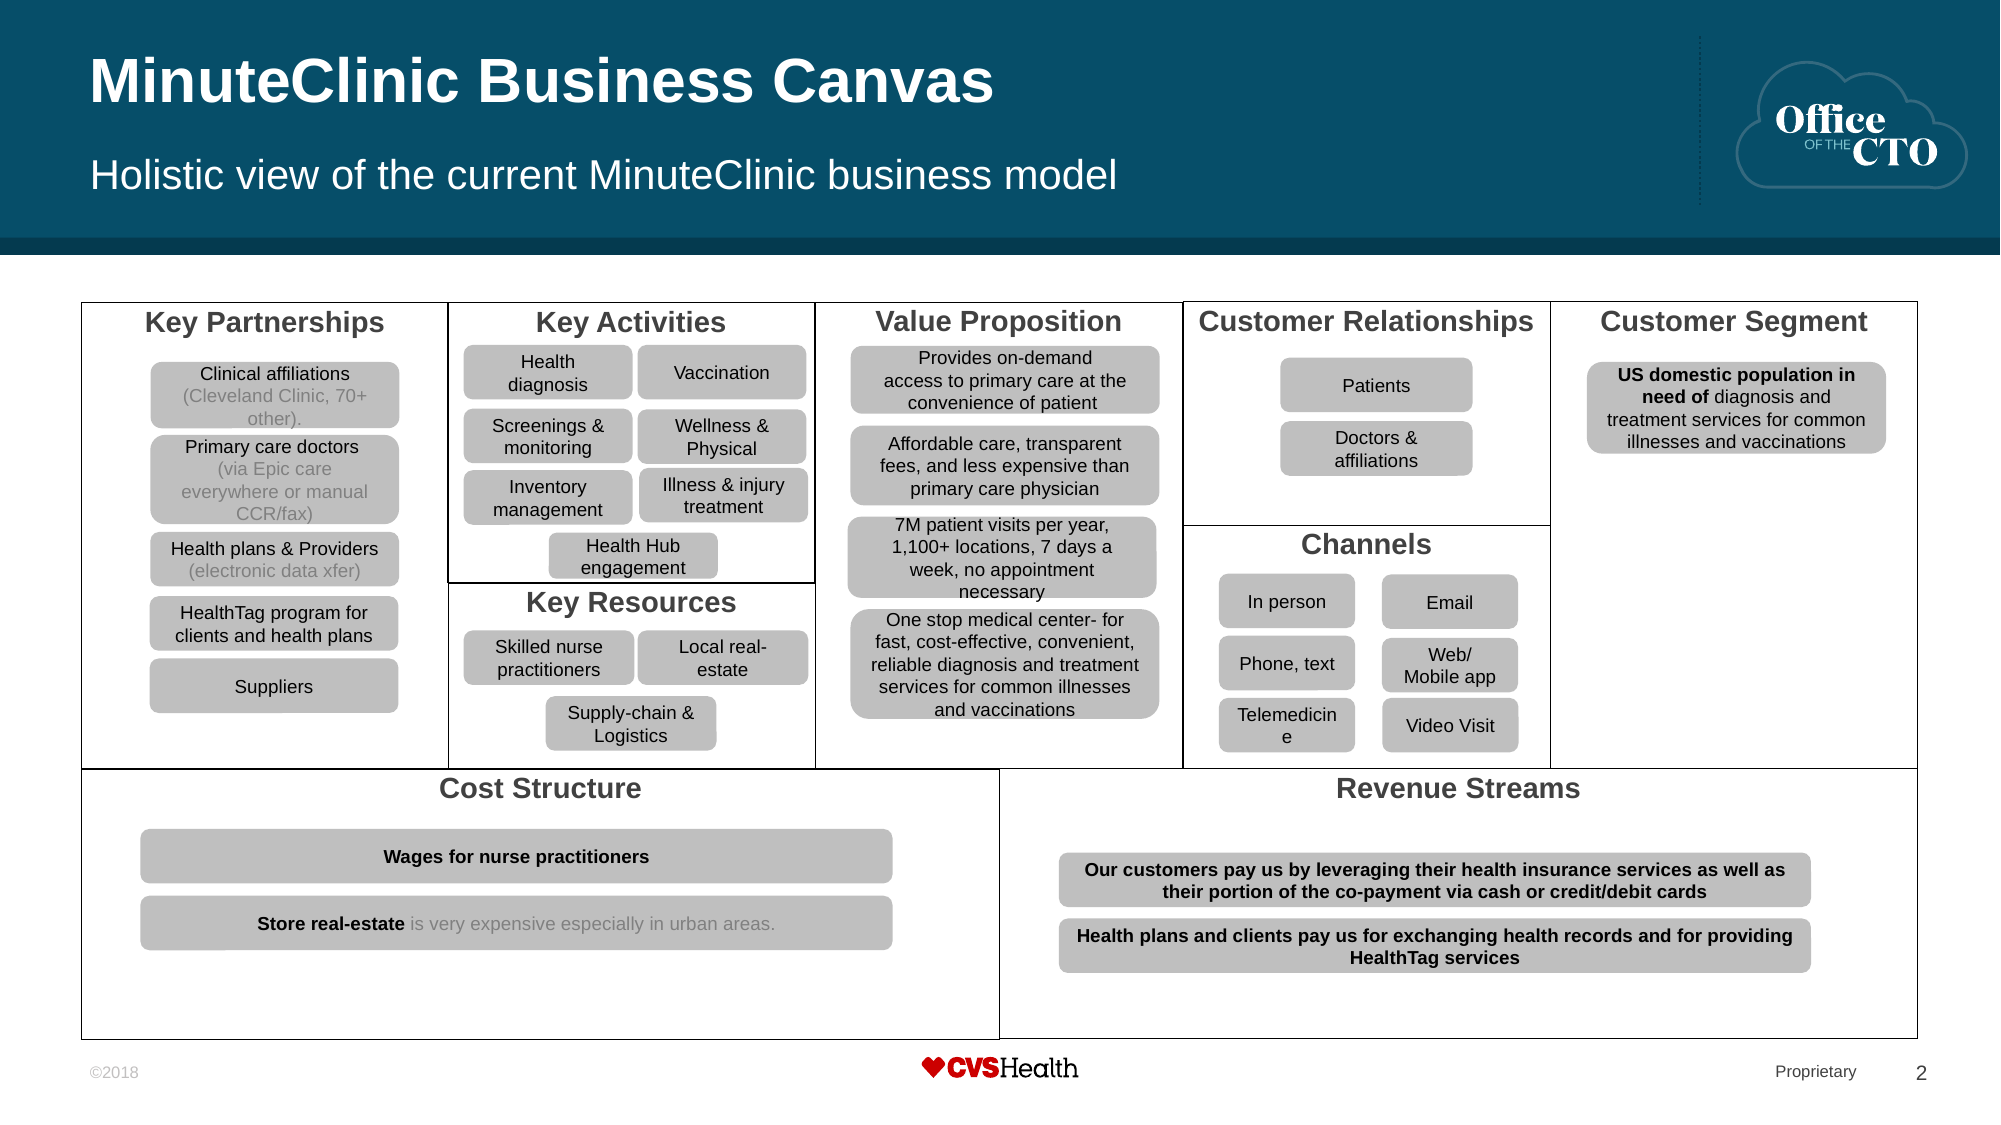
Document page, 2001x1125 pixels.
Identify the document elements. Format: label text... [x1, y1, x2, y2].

text_box Primary care doctors (via Epic care everywhere or manual CCR/fax) [148, 432, 402, 527]
title MinuteClinic Business Canvas [75, 48, 1665, 127]
text_box Key Activities [447, 302, 815, 583]
text_box Suppliers [147, 656, 401, 716]
text_box Email [1379, 572, 1521, 632]
text_box Doctors & affiliations [1278, 419, 1475, 478]
text_box Patients [1278, 355, 1475, 415]
text_box Health diagnosis [461, 342, 635, 402]
text_box Customer Relationships [1183, 301, 1551, 525]
text_box Supply-chain & Logistics [543, 694, 719, 753]
text_box Revenue Streams [999, 768, 1918, 1039]
list Holistic view of the current MinuteClinic business model [75, 141, 1665, 211]
text_box Customer Segment [1551, 301, 1918, 768]
text_box Screenings & monitoring [461, 406, 635, 466]
text_box US domestic population in need of diagnosis and treatment services for common illnesses and vaccinations [1584, 359, 1889, 456]
text_box Affordable care, transparent fees, and less expensive than primary care physician [848, 423, 1162, 508]
text_box Clinical affiliations (Cleveland Clinic, 70+ other). [148, 359, 402, 431]
text_box In person [1216, 571, 1358, 631]
text_box Wages for nurse practitioners [138, 826, 895, 886]
text_box Health plans & Providers (electronic data xfer) [148, 529, 402, 589]
text_box Local real-estate [635, 628, 811, 688]
text_box 7M patient visits per year, 1,100+ locations, 7 days a week, no appointment necessary [845, 514, 1159, 600]
text_box Inventory management [461, 468, 635, 527]
text_box Provides on-demand access to primary care at the convenience of patient [848, 343, 1162, 416]
text_box Value Proposition [815, 302, 1183, 769]
text_box Health Hub engagement [546, 530, 720, 581]
text_box One stop medical center- for fast, cost-effective, convenient, reliable diagnosis and treatment services for common illnesses and vaccinations [848, 606, 1162, 721]
text_box Web/ Mobile app [1379, 635, 1521, 695]
text_box Skilled nurse practitioners [461, 628, 636, 688]
text_box Store real-estate is very expensive especially in urban areas. [138, 893, 895, 953]
text_box HealthTag program for clients and health plans [147, 594, 401, 653]
text_box Wellness & Physical [635, 407, 809, 466]
text_box Health plans and clients pay us for exchanging health records and for providing HealthTag services [1056, 916, 1814, 976]
text_box Telemedicine [1216, 695, 1358, 755]
text_box Illness & injury treatment [637, 465, 811, 525]
text_box Video Visit [1380, 695, 1521, 755]
text_box Cost Structure [81, 769, 1000, 1040]
text_box Channels [1183, 525, 1551, 768]
text_box Phone, text [1216, 633, 1358, 693]
text_box Key Partnerships [81, 302, 448, 769]
text_box Vaccination [635, 342, 809, 402]
text_box Our customers pay us by leveraging their health insurance services as well as their portion of the co-payment via cash or credit/debit cards [1056, 850, 1814, 910]
text_box Key Resources [448, 583, 816, 769]
